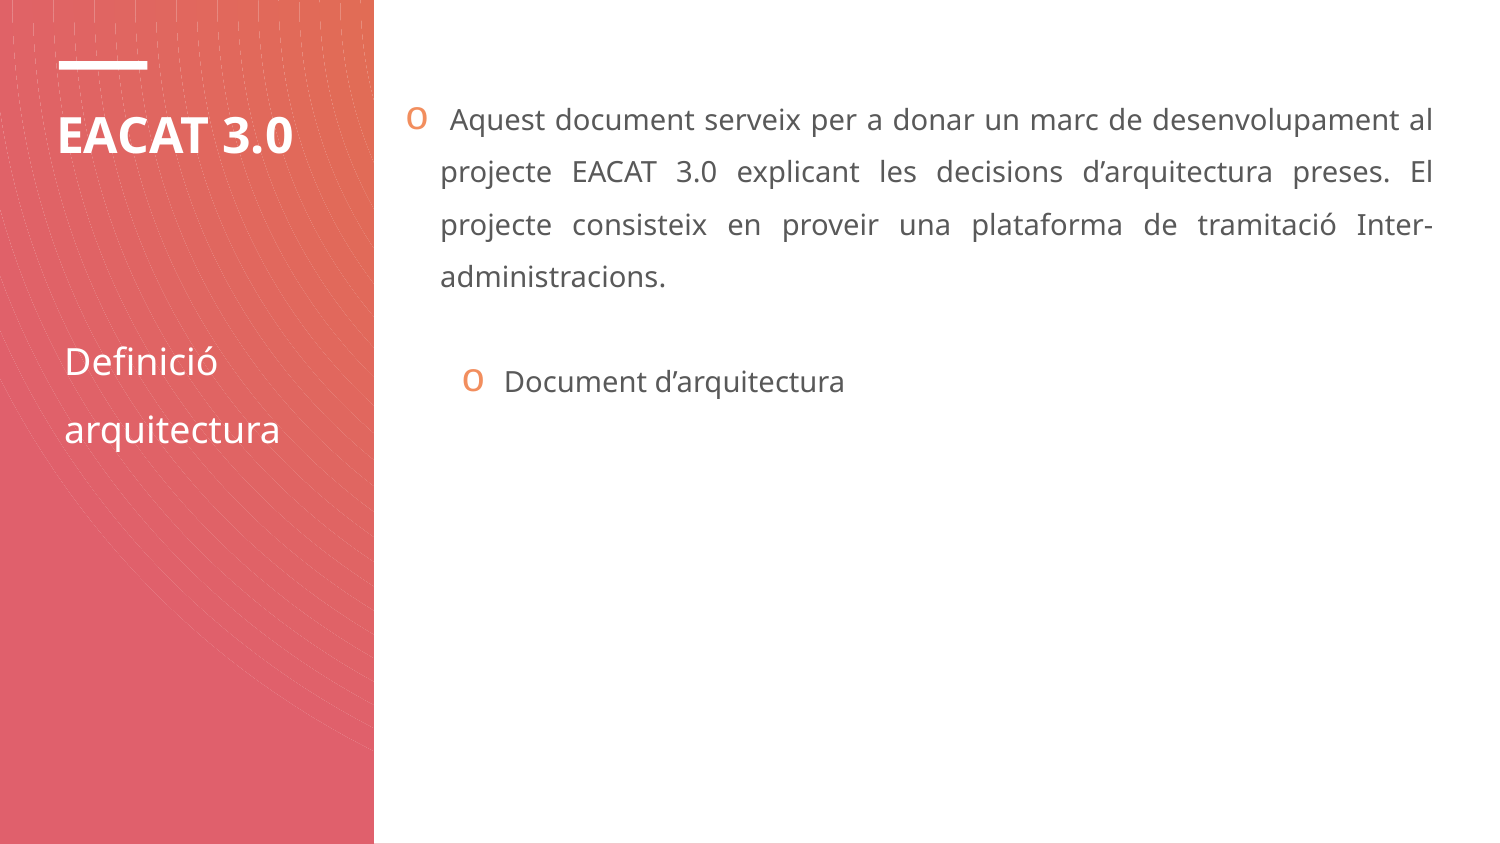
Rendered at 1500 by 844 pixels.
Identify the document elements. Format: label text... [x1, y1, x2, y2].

title EACAT 3.0 [41, 102, 349, 266]
list Definició arquitectura [41, 308, 331, 677]
text_box Aquest document serveix per a donar un marc de desenvolupament al projecte EACAT 3.0 explicant les decisions d’arquitectura preses. El projecte consisteix en proveir una plataforma de tramitació Inter-administracions. Document d’arquitectura [365, 76, 1449, 459]
